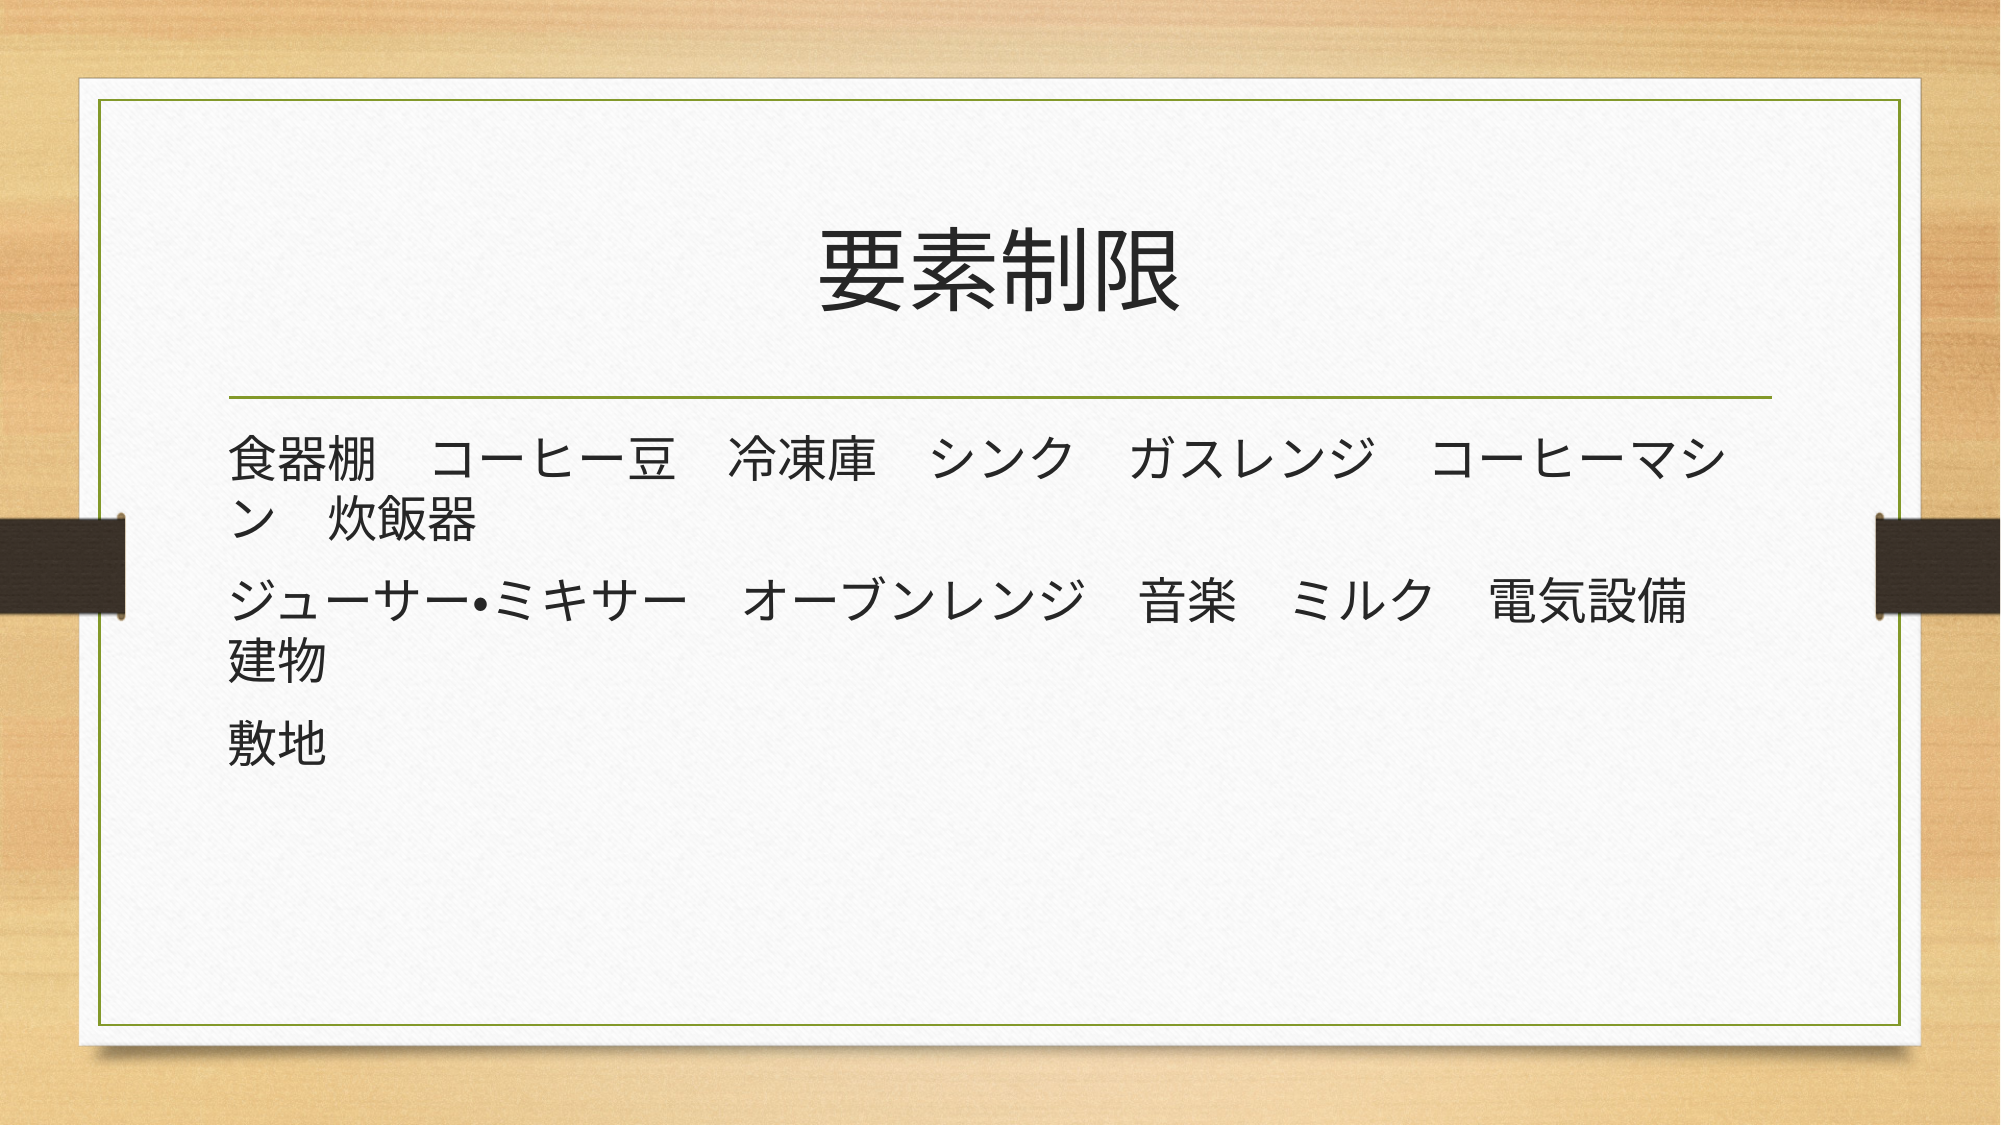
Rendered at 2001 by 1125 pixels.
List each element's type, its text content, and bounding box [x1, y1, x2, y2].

list 食器棚 コーヒー豆 冷凍庫 シンク ガスレンジ コーヒーマシン 炊飯器 ジューサー・ミキサー オーブンレンジ 音楽 ミルク 電気設備 建物 敷地 [212, 419, 1788, 964]
picture [0, 0, 2001, 1125]
title 要素制限 [212, 161, 1788, 375]
